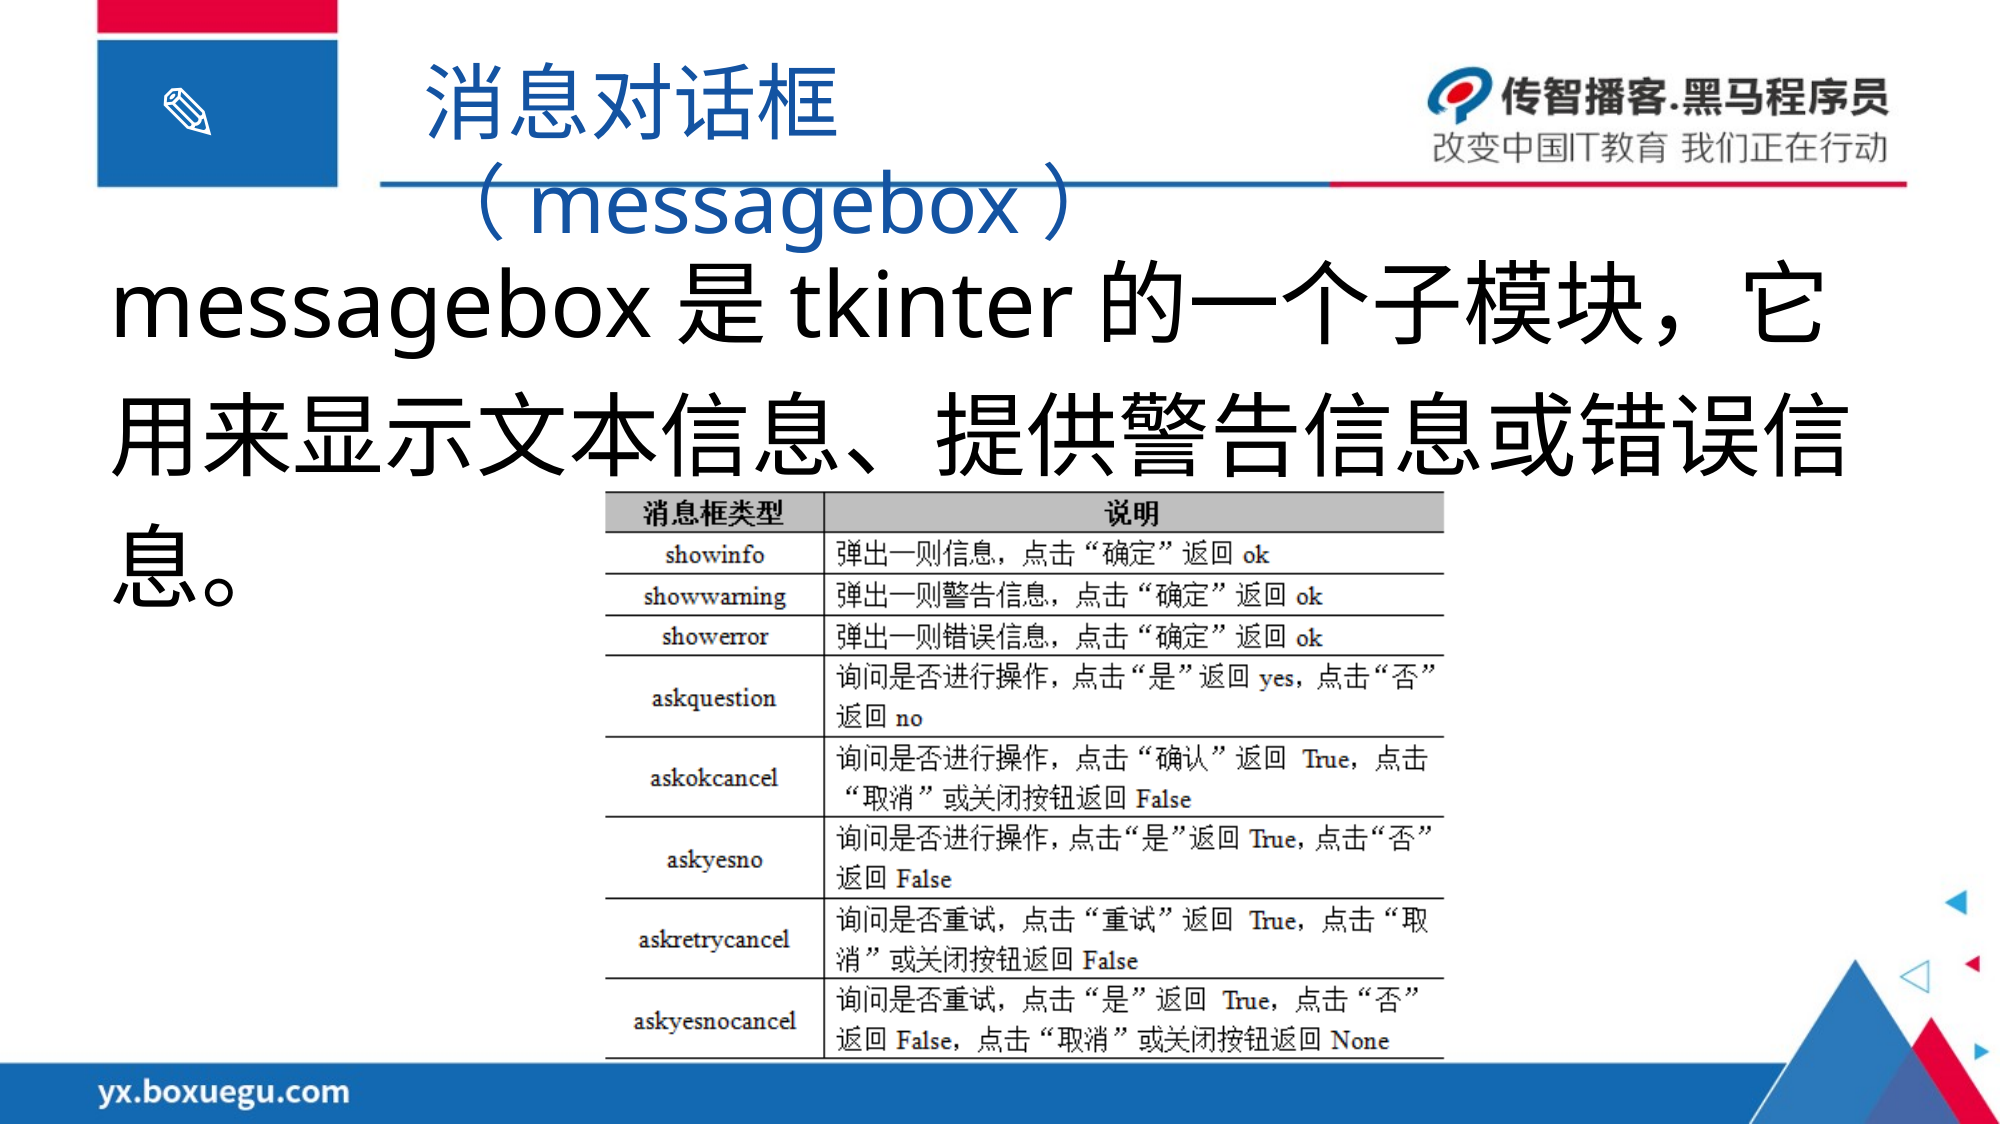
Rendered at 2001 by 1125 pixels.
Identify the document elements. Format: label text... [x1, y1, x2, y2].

picture [0, 0, 2000, 1124]
text_box 消息对话框（messagebox） [409, 43, 1446, 216]
text_box messagebox是tkinter的一个子模块，它用来显示文本信息、提供警告信息或错误信息。 [94, 216, 1912, 628]
